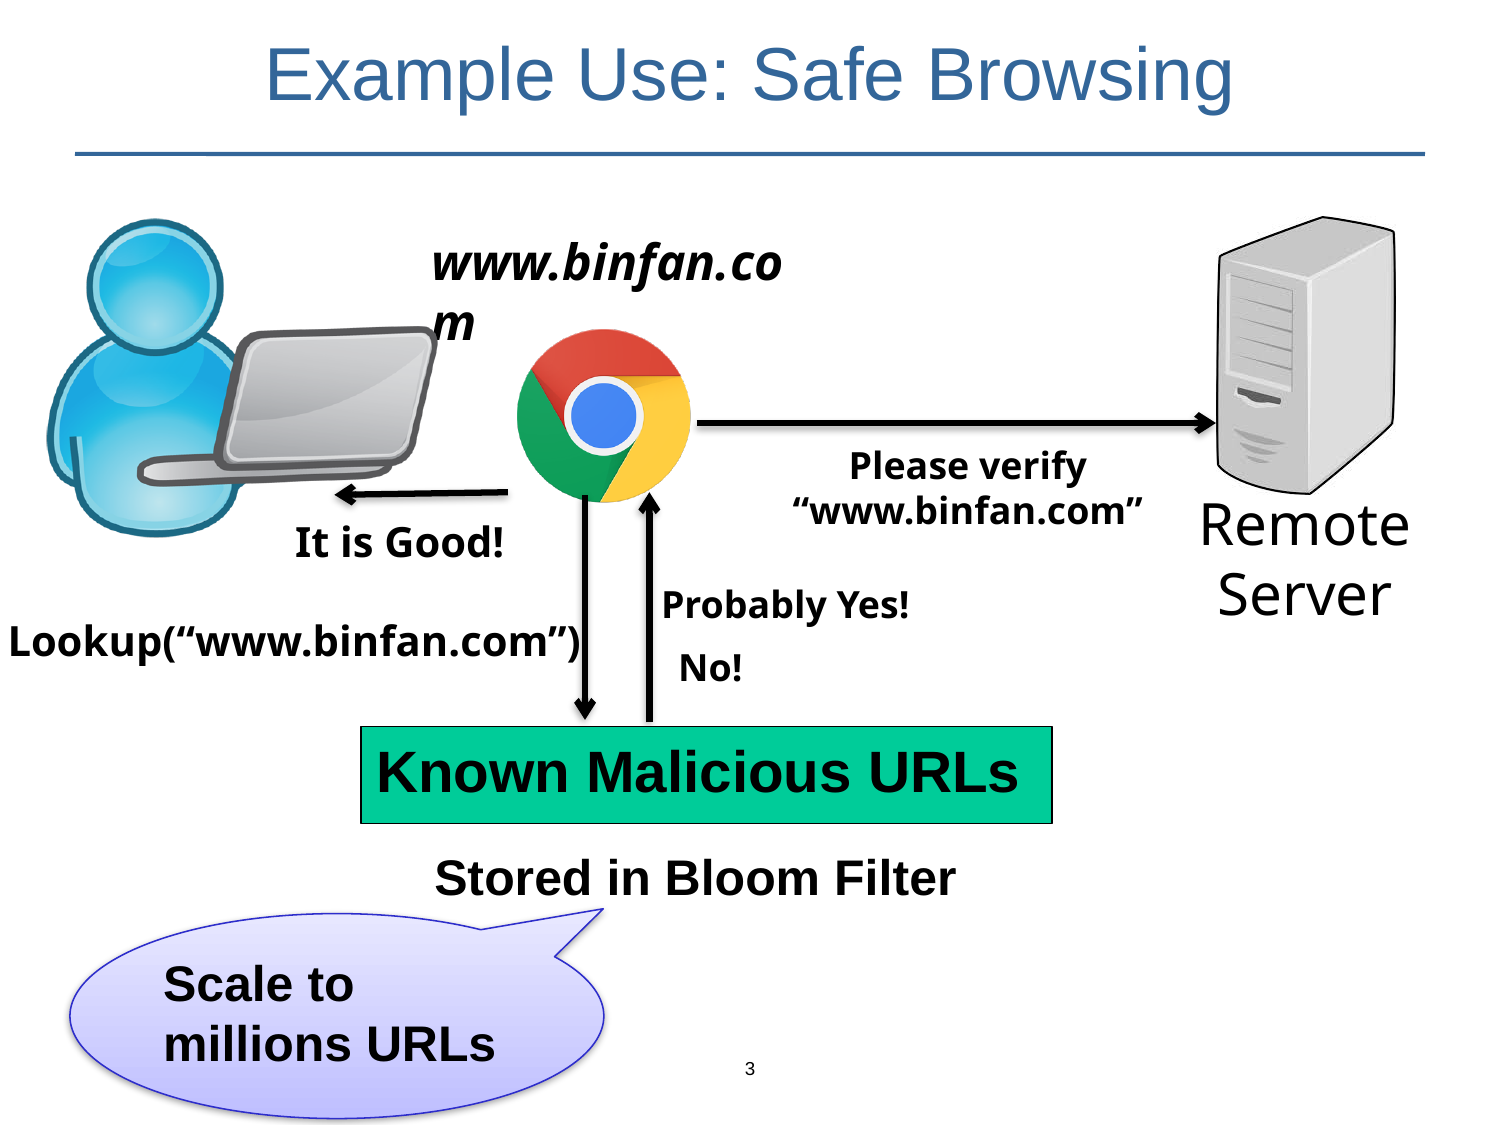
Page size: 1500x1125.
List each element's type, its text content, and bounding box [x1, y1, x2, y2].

picture [507, 319, 701, 512]
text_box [360, 726, 1053, 914]
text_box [334, 491, 509, 495]
text_box No! [663, 636, 758, 697]
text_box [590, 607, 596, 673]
slide_number 3 [603, 1048, 897, 1084]
text_box www.binfan.com [479, 222, 843, 358]
picture [0, 189, 476, 574]
text_box Probably Yes! [654, 573, 925, 634]
text_box Lookup(“www.binfan.com”) [0, 607, 580, 673]
title Example Use: Safe Browsing [0, 14, 1500, 127]
text_box Scale to millions URLs [69, 912, 605, 1120]
text_box Please verify “www.binfan.com” [777, 434, 1158, 540]
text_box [1188, 215, 1422, 637]
text_box It is Good! [479, 507, 520, 573]
